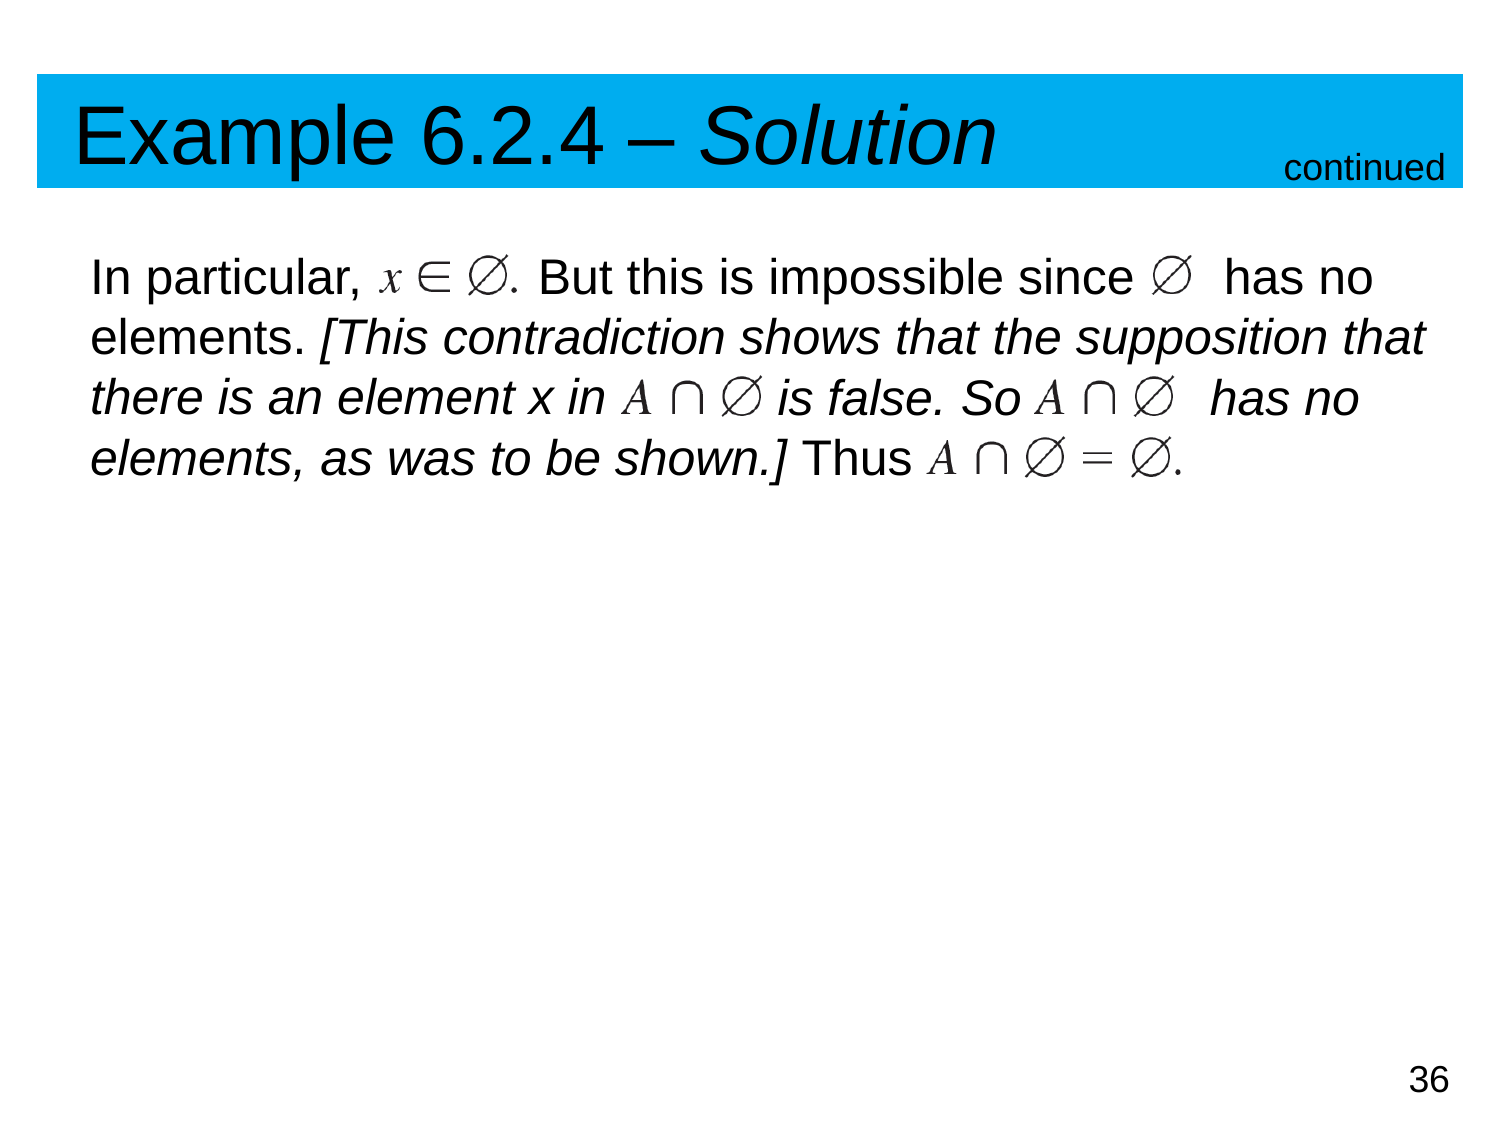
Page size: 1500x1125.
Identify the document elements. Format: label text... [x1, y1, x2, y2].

picture [374, 249, 518, 300]
list has no elements. [This contradiction shows that the supposition that there is an element x in [75, 237, 1450, 358]
title Example 6.2.4 – Solution [58, 37, 1408, 225]
picture [617, 370, 763, 419]
list continued [1268, 135, 1463, 206]
picture [1145, 251, 1197, 299]
picture [1030, 370, 1176, 419]
list has no elements, as was to be shown.] Thus [75, 358, 1450, 501]
picture [922, 430, 1185, 482]
